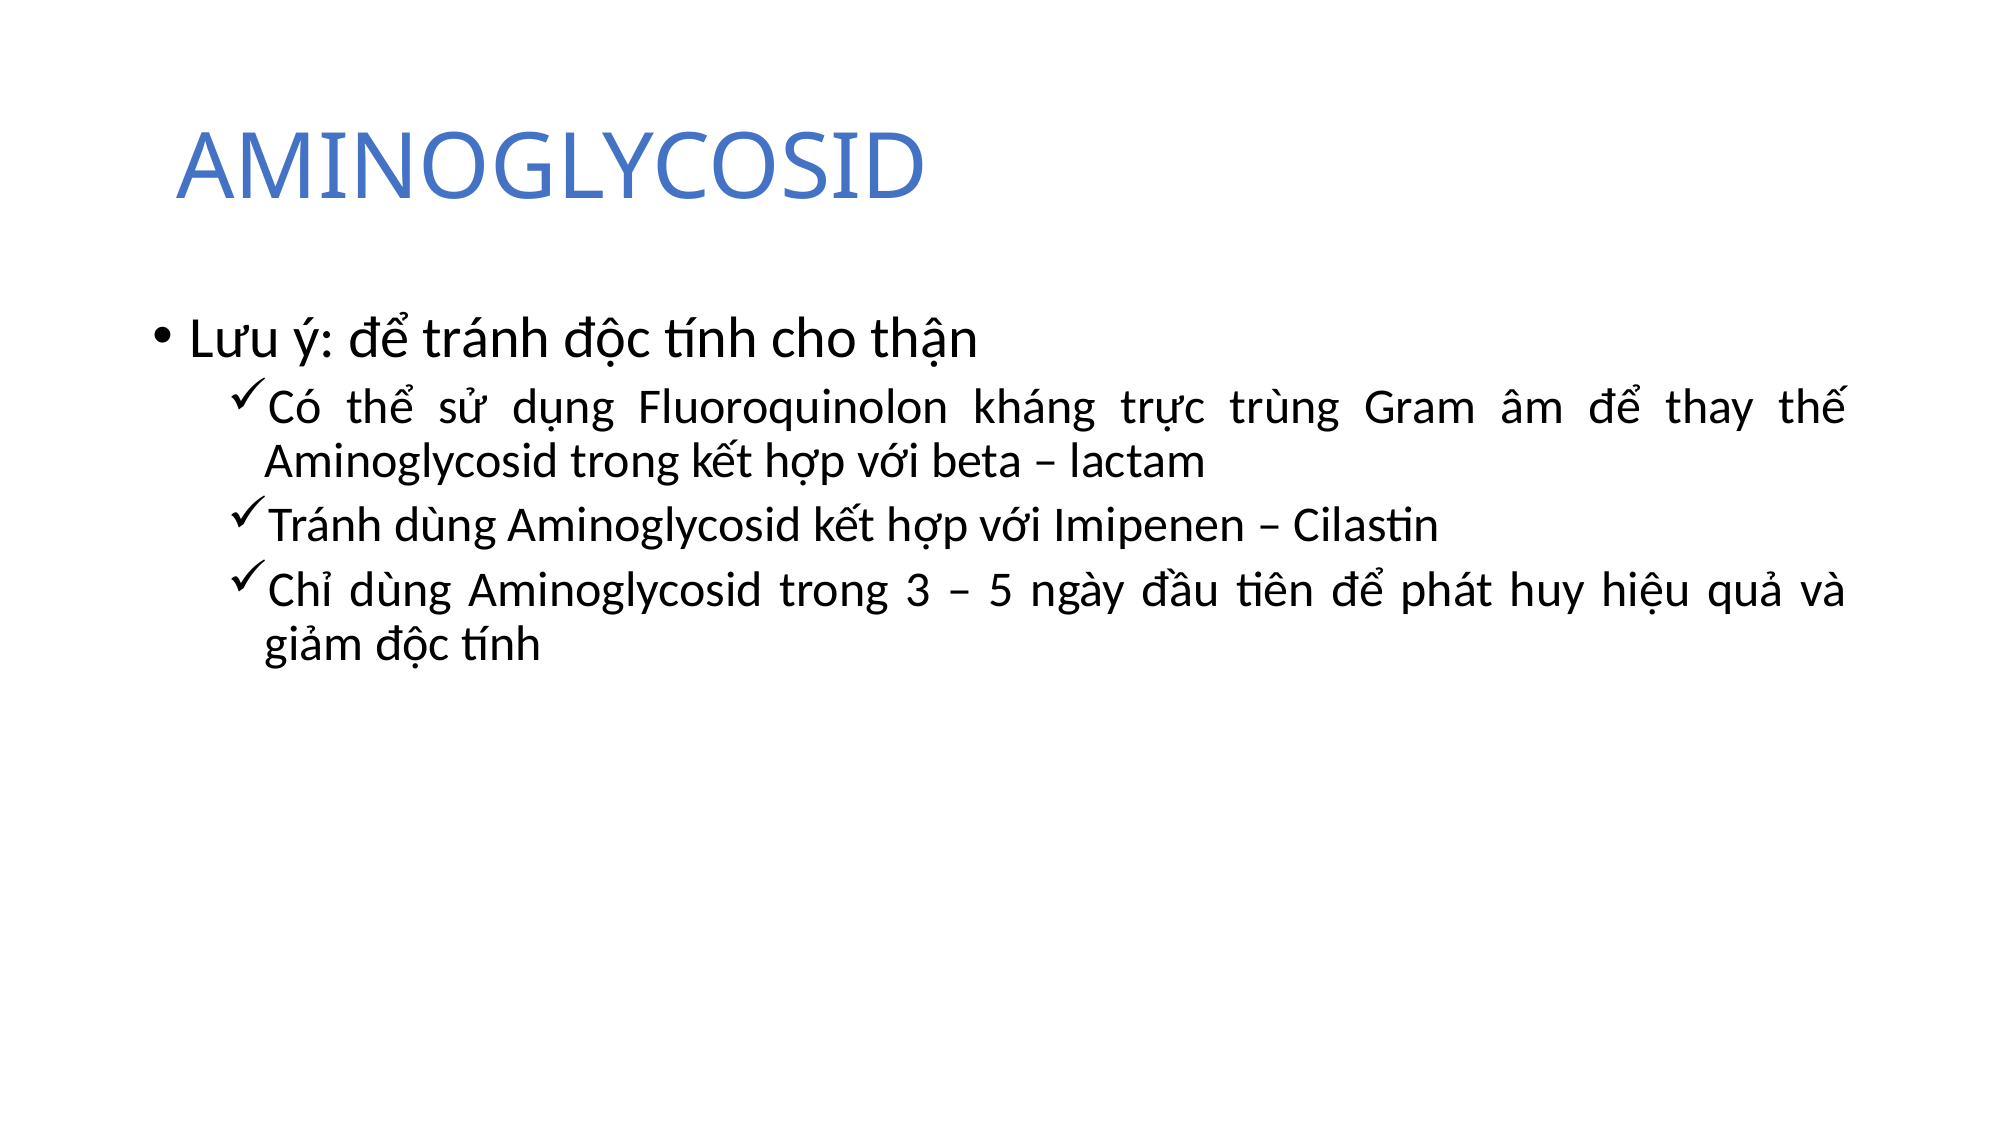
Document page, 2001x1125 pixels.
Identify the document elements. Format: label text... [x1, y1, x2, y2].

title AMINOGLYCOSID [137, 59, 1863, 278]
list Lưu ý: để tránh độc tính cho thận Có thể sử dụng Fluoroquinolon kháng trực trùng Gram âm để thay thế Aminoglycosid trong kết hợp với beta – lactam Tránh dùng Aminoglycosid kết hợp với Imipenen – Cilastin Chỉ dùng Aminoglycosid trong 3 – 5 ngày đầu tiên để phát huy hiệu quả và giảm độc tính [137, 299, 1863, 1014]
